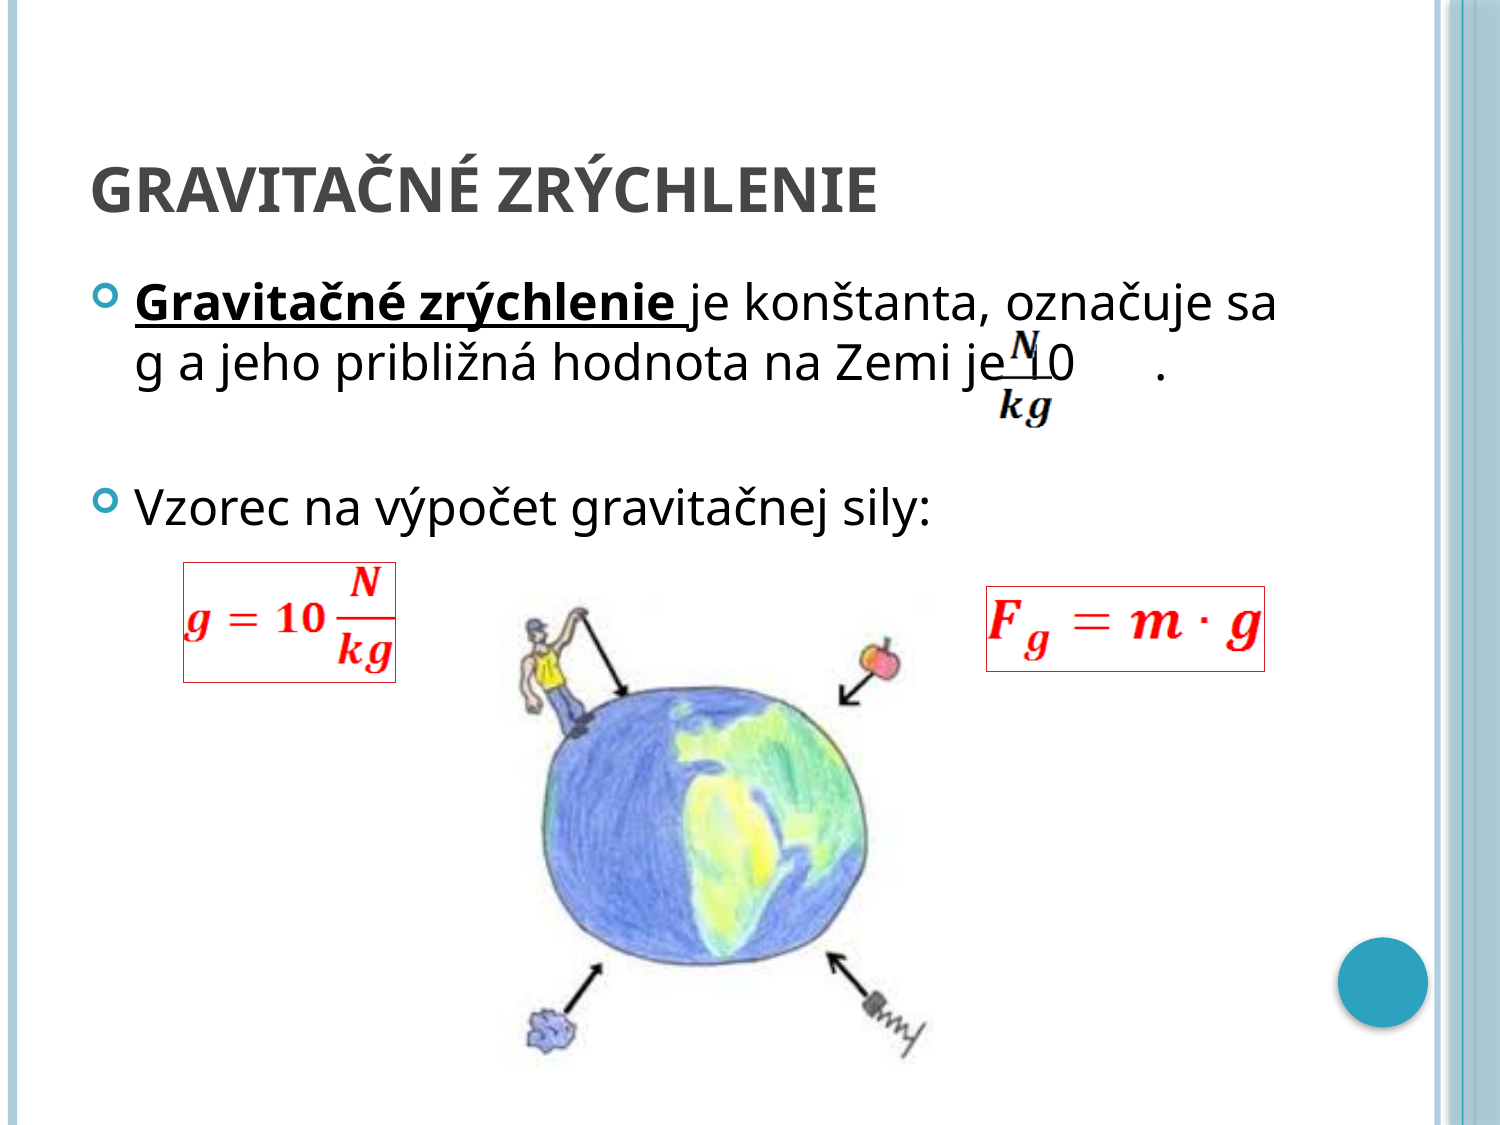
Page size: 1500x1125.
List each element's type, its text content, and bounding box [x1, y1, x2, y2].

list Gravitačné zrýchlenie je konštanta, označuje sa g a jeho približná hodnota na Zemi je 10 . Vzorec na výpočet gravitačnej sily: [75, 262, 1300, 1062]
picture [985, 585, 1265, 673]
picture [997, 325, 1052, 437]
picture [182, 561, 396, 684]
title Gravitačné zrýchlenie [75, 45, 1300, 233]
picture [501, 597, 940, 1074]
